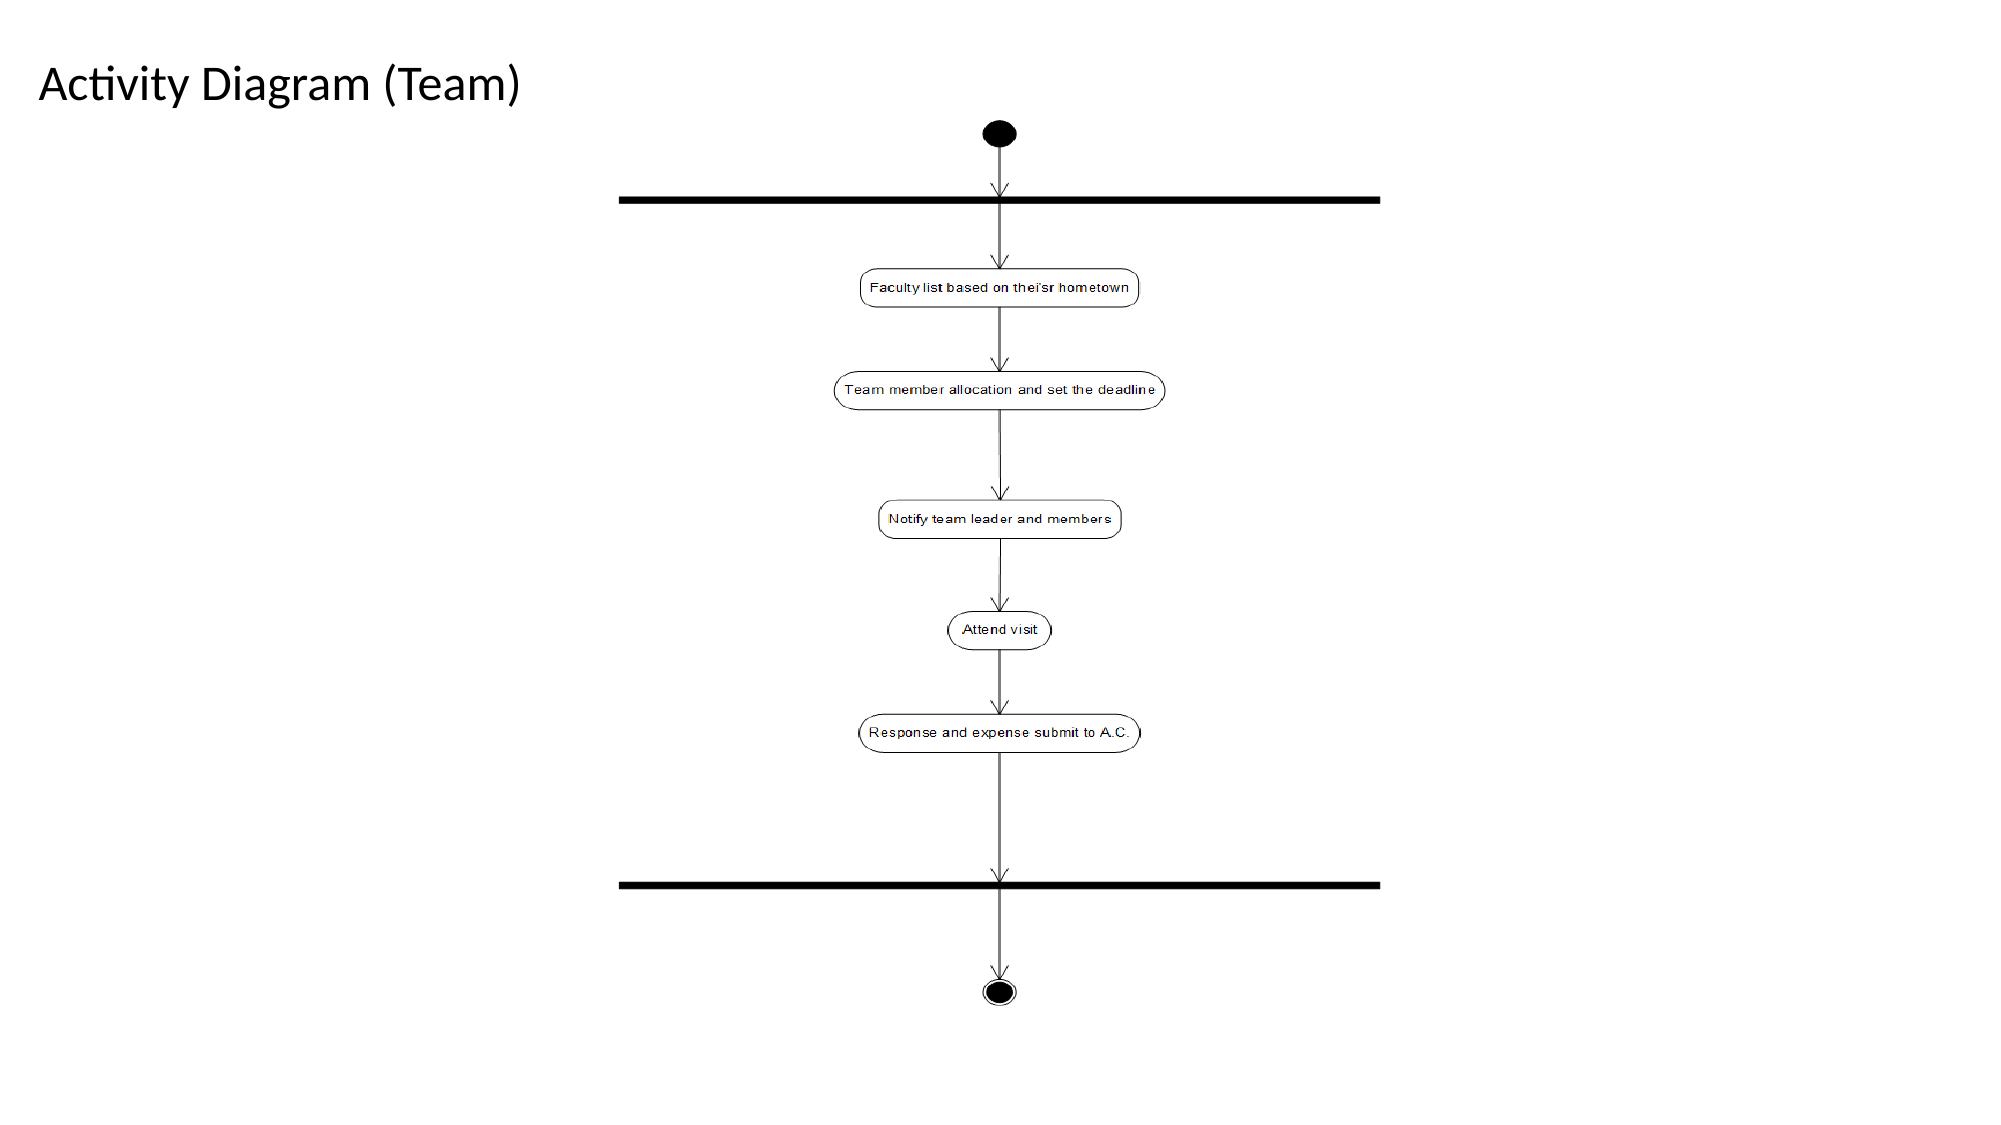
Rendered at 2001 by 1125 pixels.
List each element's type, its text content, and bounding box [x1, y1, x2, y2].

text_box Activity Diagram (Team) [23, 43, 1905, 119]
picture [416, 119, 1584, 1006]
